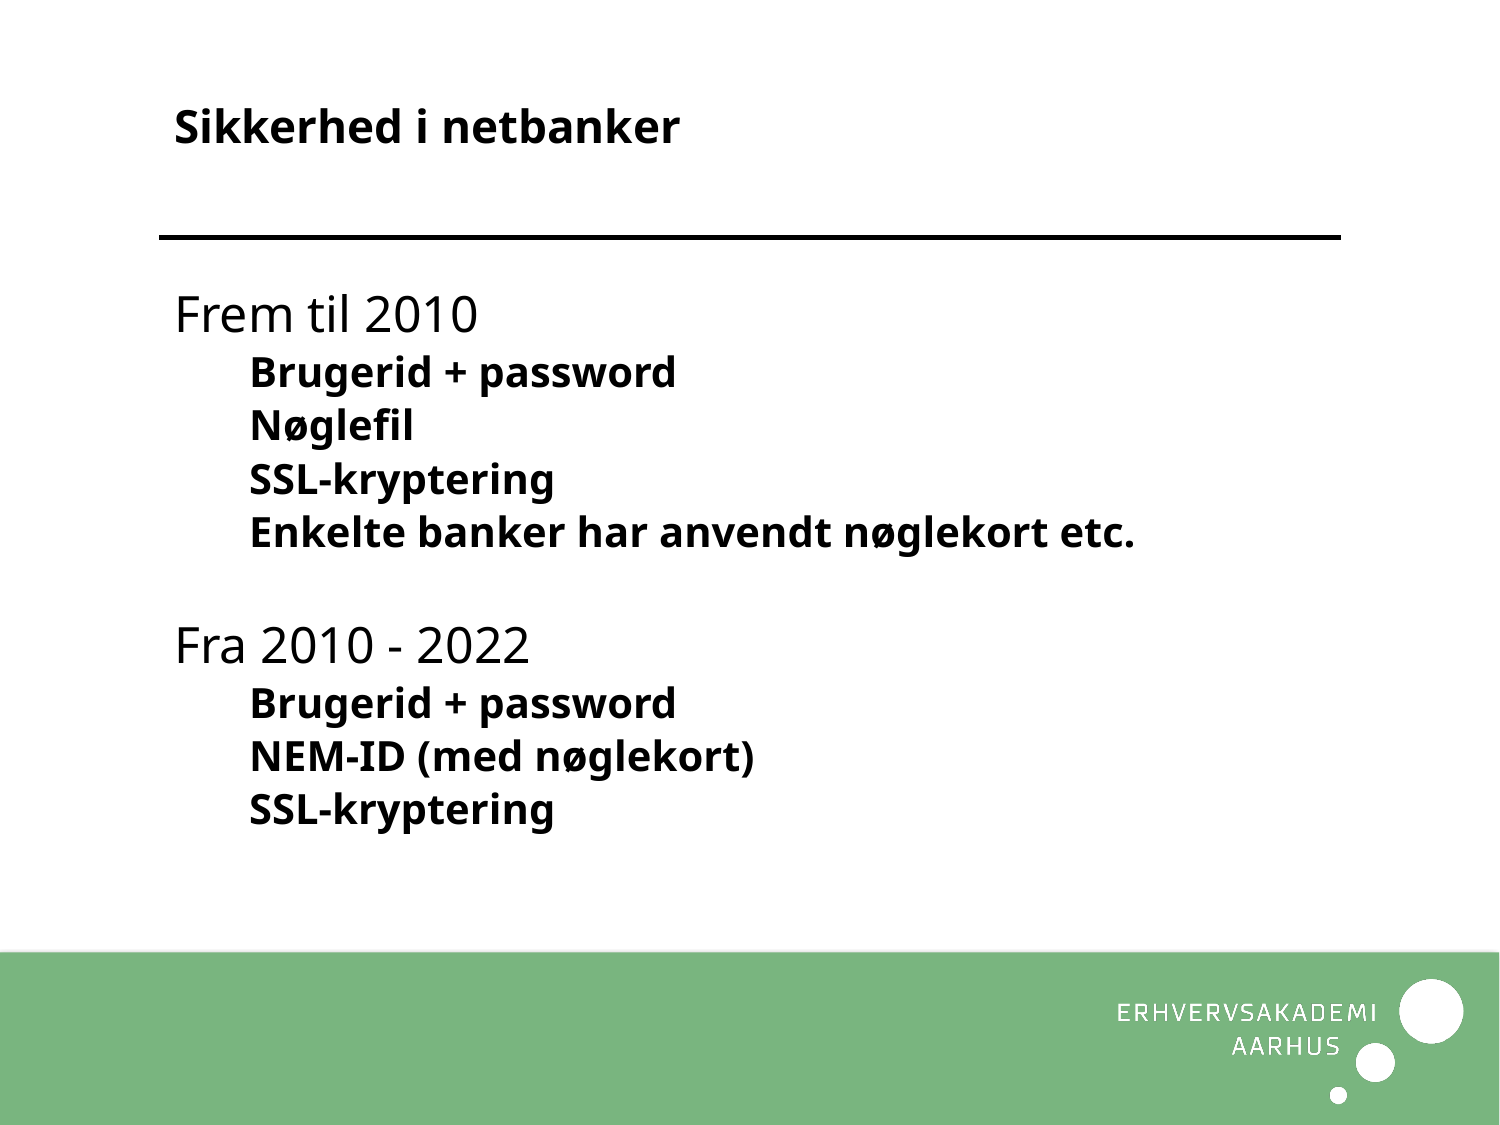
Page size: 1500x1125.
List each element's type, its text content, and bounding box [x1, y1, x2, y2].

list Frem til 2010 Brugerid + password Nøglefil SSL-kryptering Enkelte banker har anvendt nøglekort etc. Fra 2010 - 2022 Brugerid + password NEM-ID (med nøglekort) SSL-kryptering [159, 281, 1341, 932]
picture [1104, 971, 1471, 1110]
title Sikkerhed i netbanker [159, 90, 1341, 238]
